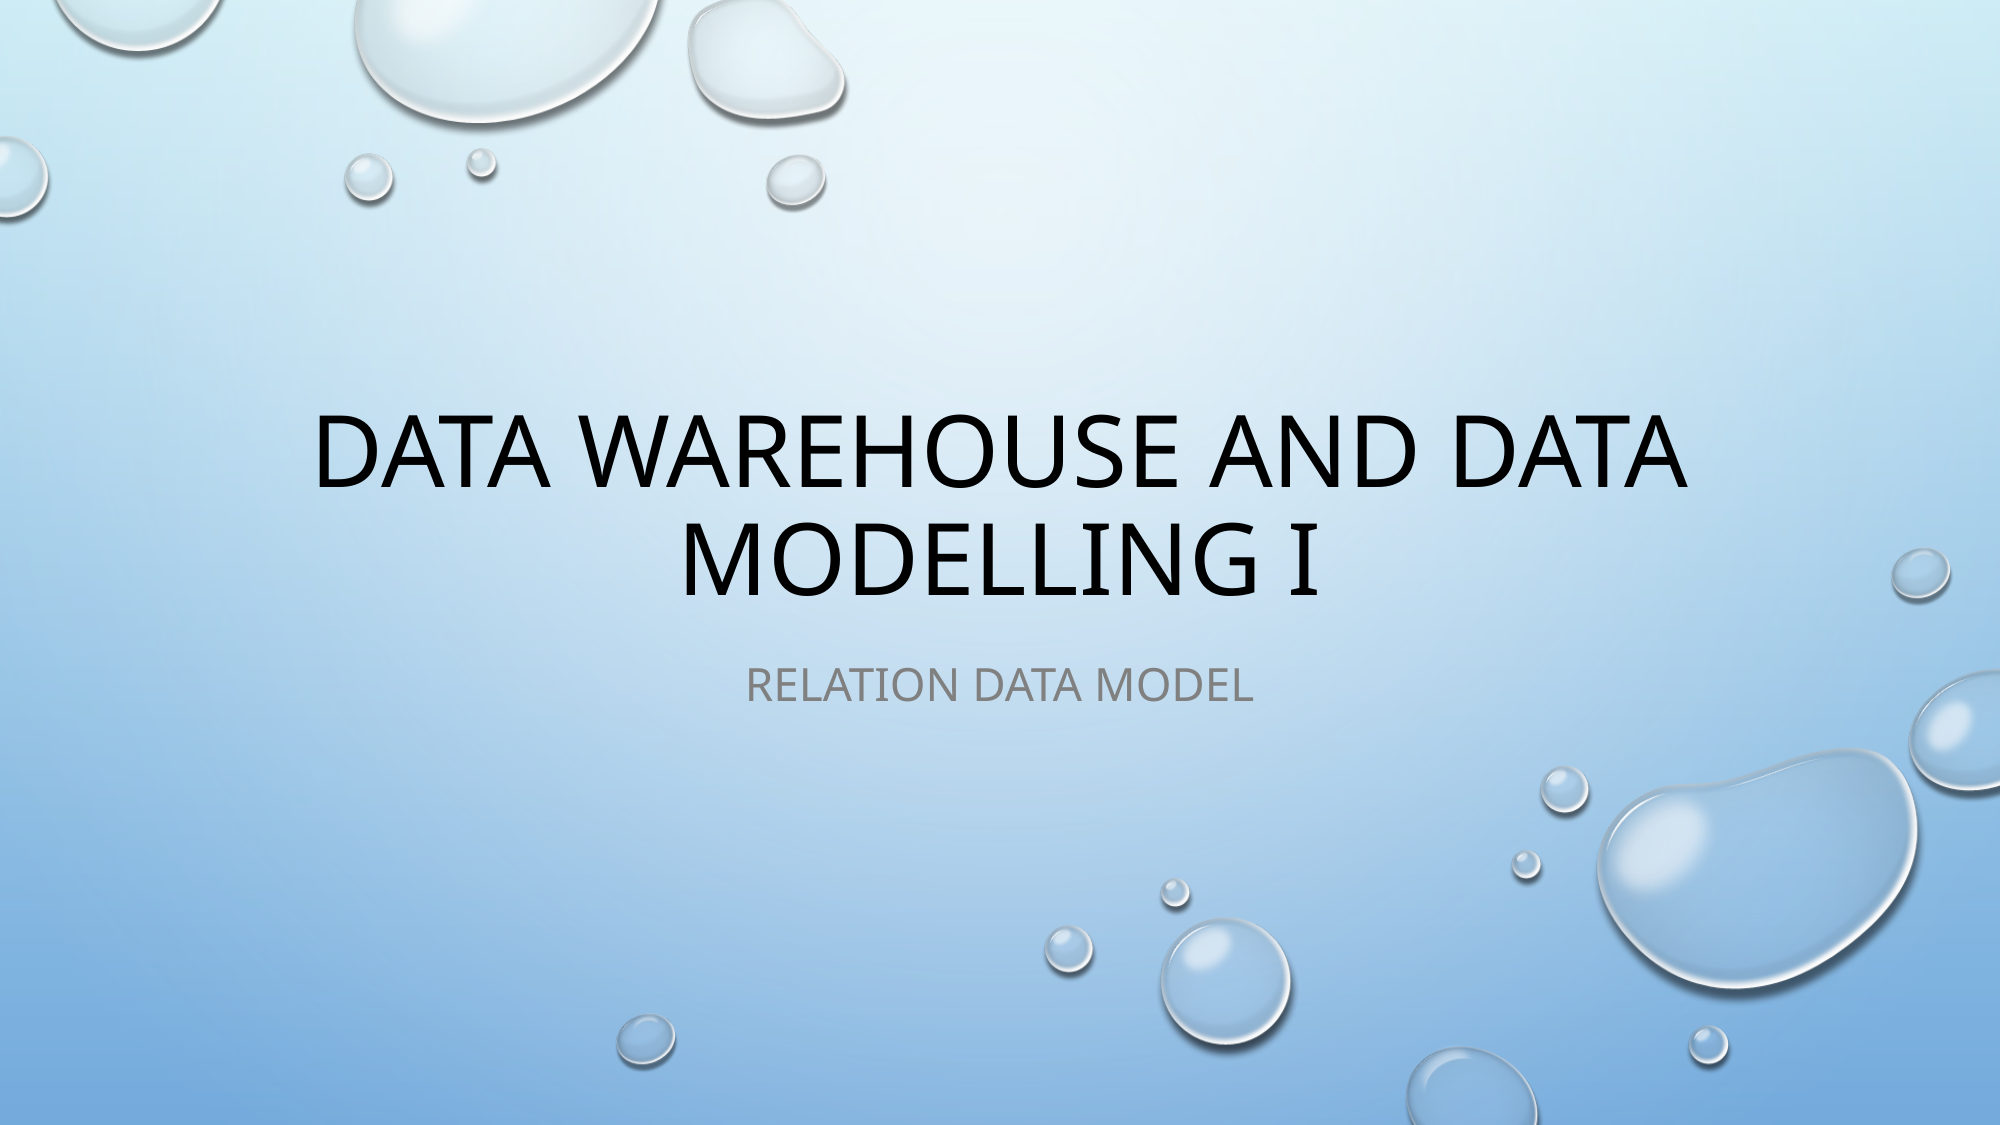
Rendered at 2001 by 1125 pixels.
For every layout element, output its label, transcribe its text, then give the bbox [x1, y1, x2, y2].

picture [0, 0, 2000, 1125]
subtitle Relation Data Model [287, 637, 1713, 863]
title Data warehouse and data modelling I [287, 213, 1713, 625]
